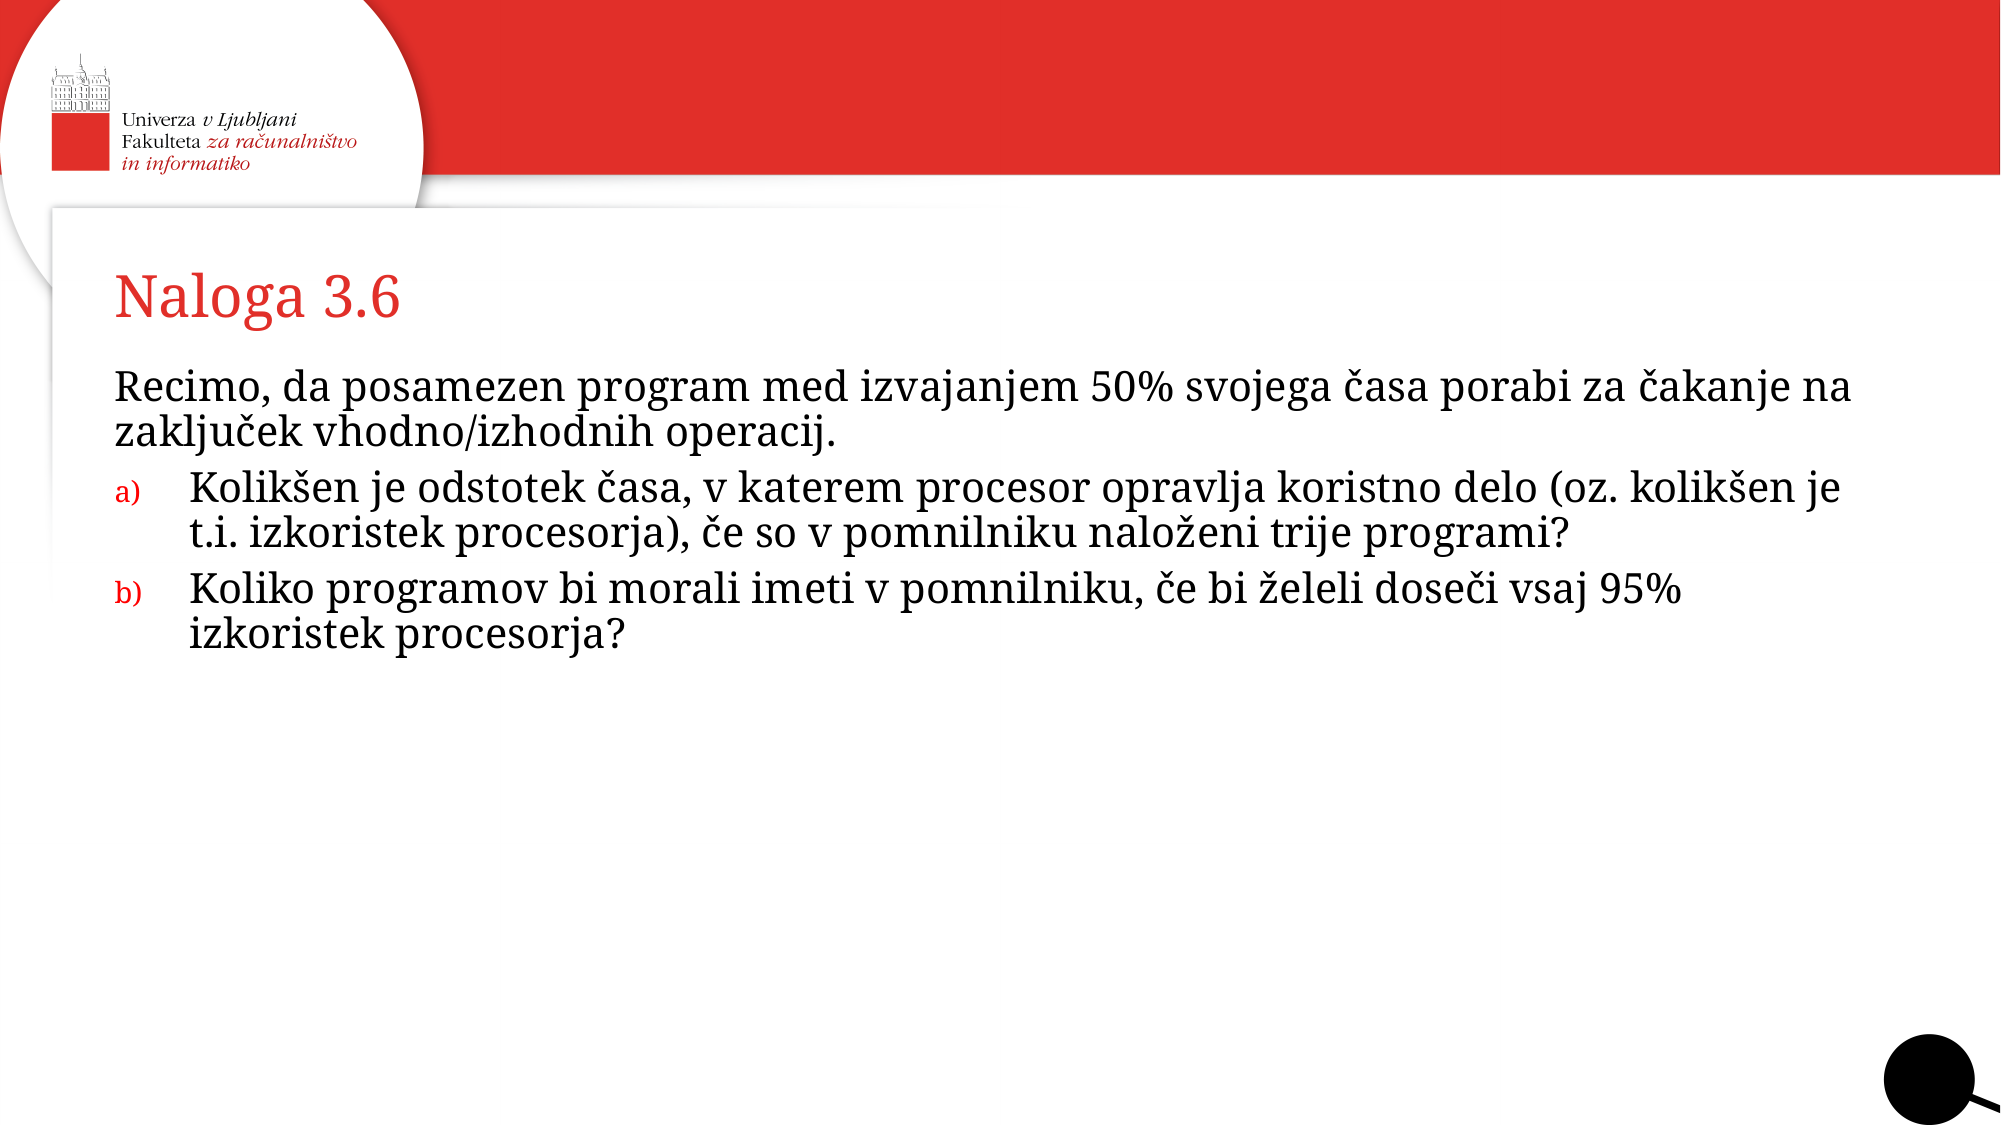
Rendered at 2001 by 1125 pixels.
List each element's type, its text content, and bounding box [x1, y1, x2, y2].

picture [0, 0, 2001, 1125]
list Recimo, da posamezen program med izvajanjem 50% svojega časa porabi za čakanje na zaključek vhodno/izhodnih operacij. Kolikšen je odstotek časa, v katerem procesor opravlja koristno delo (oz. kolikšen je t.i. izkoristek procesorja), če so v pomnilniku naloženi trije programi? Koliko programov bi morali imeti v pomnilniku, če bi želeli doseči vsaj 95% izkoristek procesorja? [99, 357, 1901, 1049]
title Naloga 3.6 [99, 257, 1797, 340]
